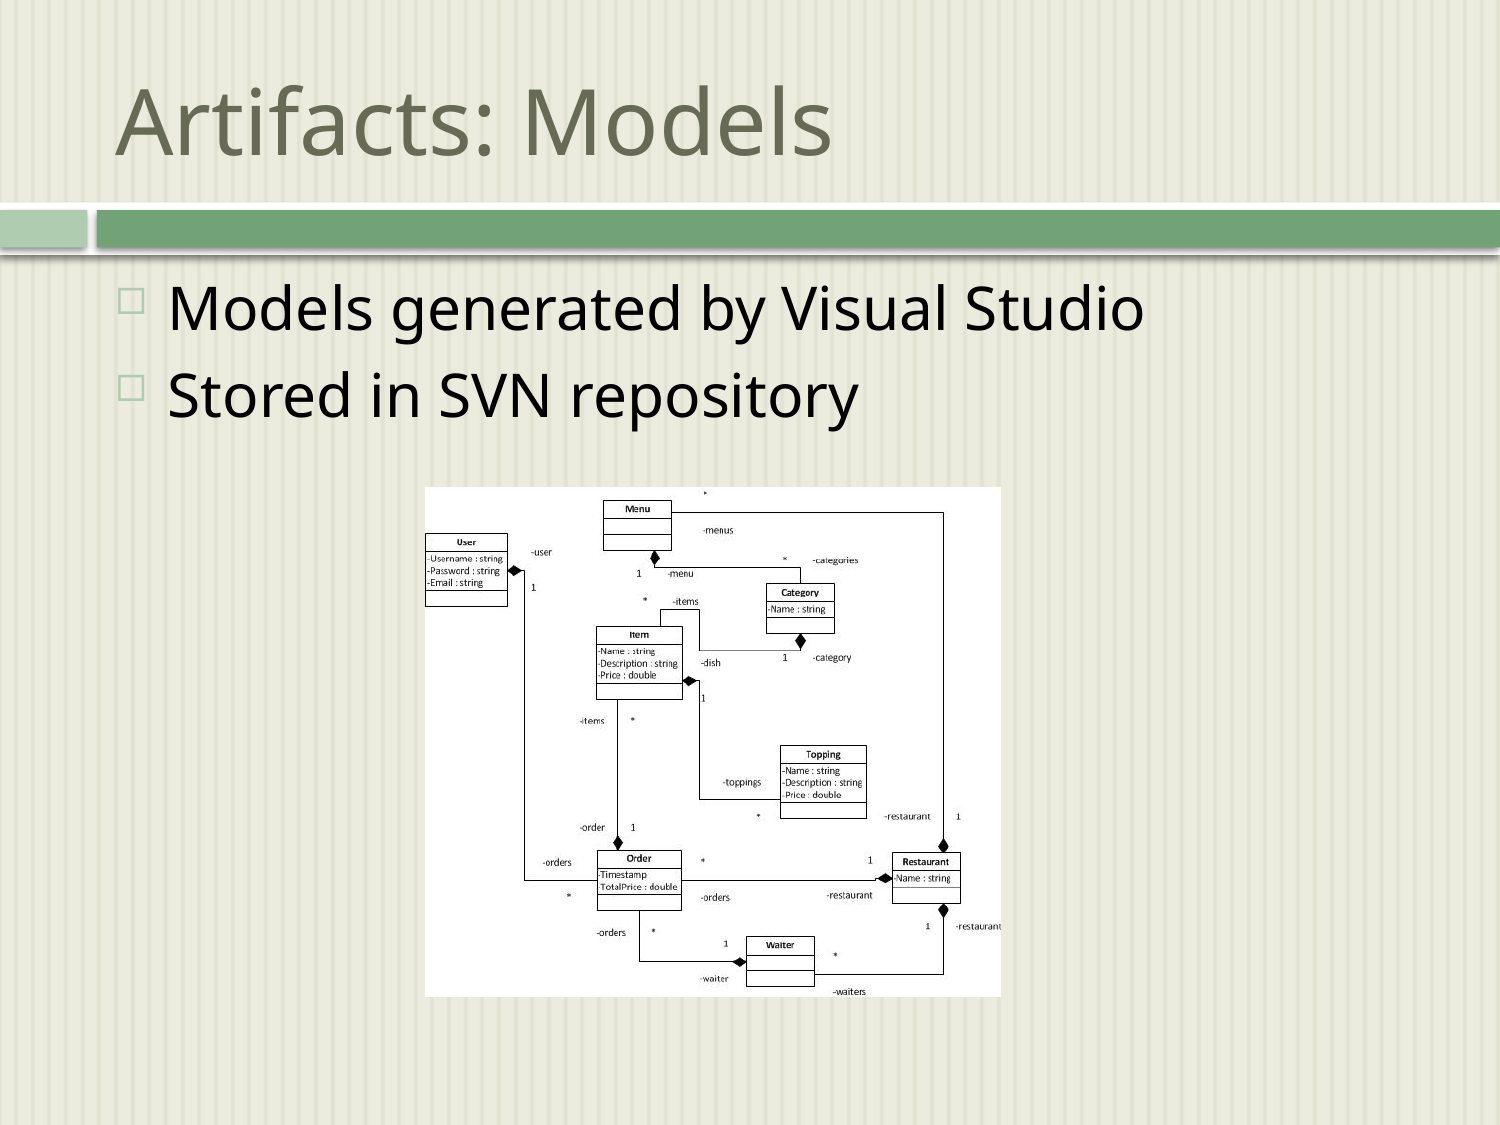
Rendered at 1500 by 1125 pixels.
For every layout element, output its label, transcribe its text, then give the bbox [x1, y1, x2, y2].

picture [424, 487, 1002, 997]
list Models generated by Visual Studio Stored in SVN repository [100, 262, 1438, 1000]
title Artifacts: Models [100, 37, 1438, 200]
